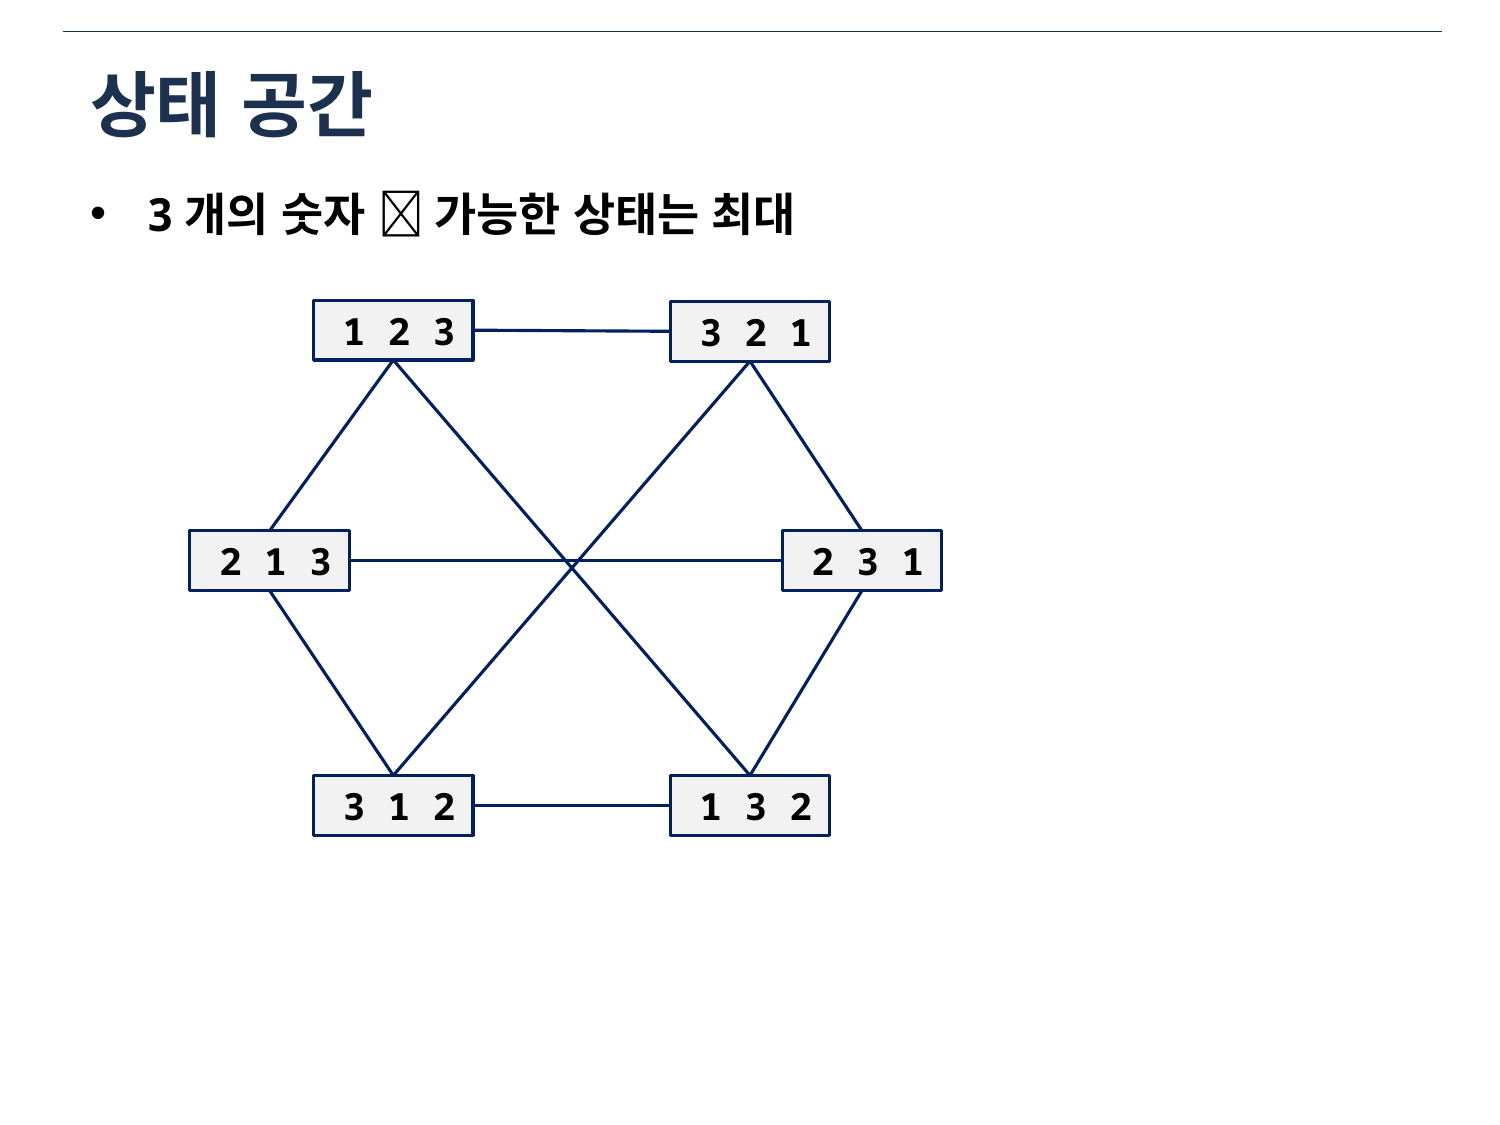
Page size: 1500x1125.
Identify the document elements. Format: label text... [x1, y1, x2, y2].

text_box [754, 361, 863, 531]
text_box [269, 590, 387, 776]
text_box 1 2 3 [313, 300, 474, 358]
title 상태 공간 [75, 52, 1425, 154]
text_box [755, 590, 863, 776]
text_box 1 3 2 [670, 784, 830, 836]
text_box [393, 361, 751, 776]
text_box 3 1 2 [313, 784, 474, 836]
text_box 2 3 1 [782, 530, 942, 591]
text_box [269, 360, 390, 531]
text_box 3 2 1 [670, 301, 830, 359]
text_box 2 1 3 [189, 530, 350, 591]
